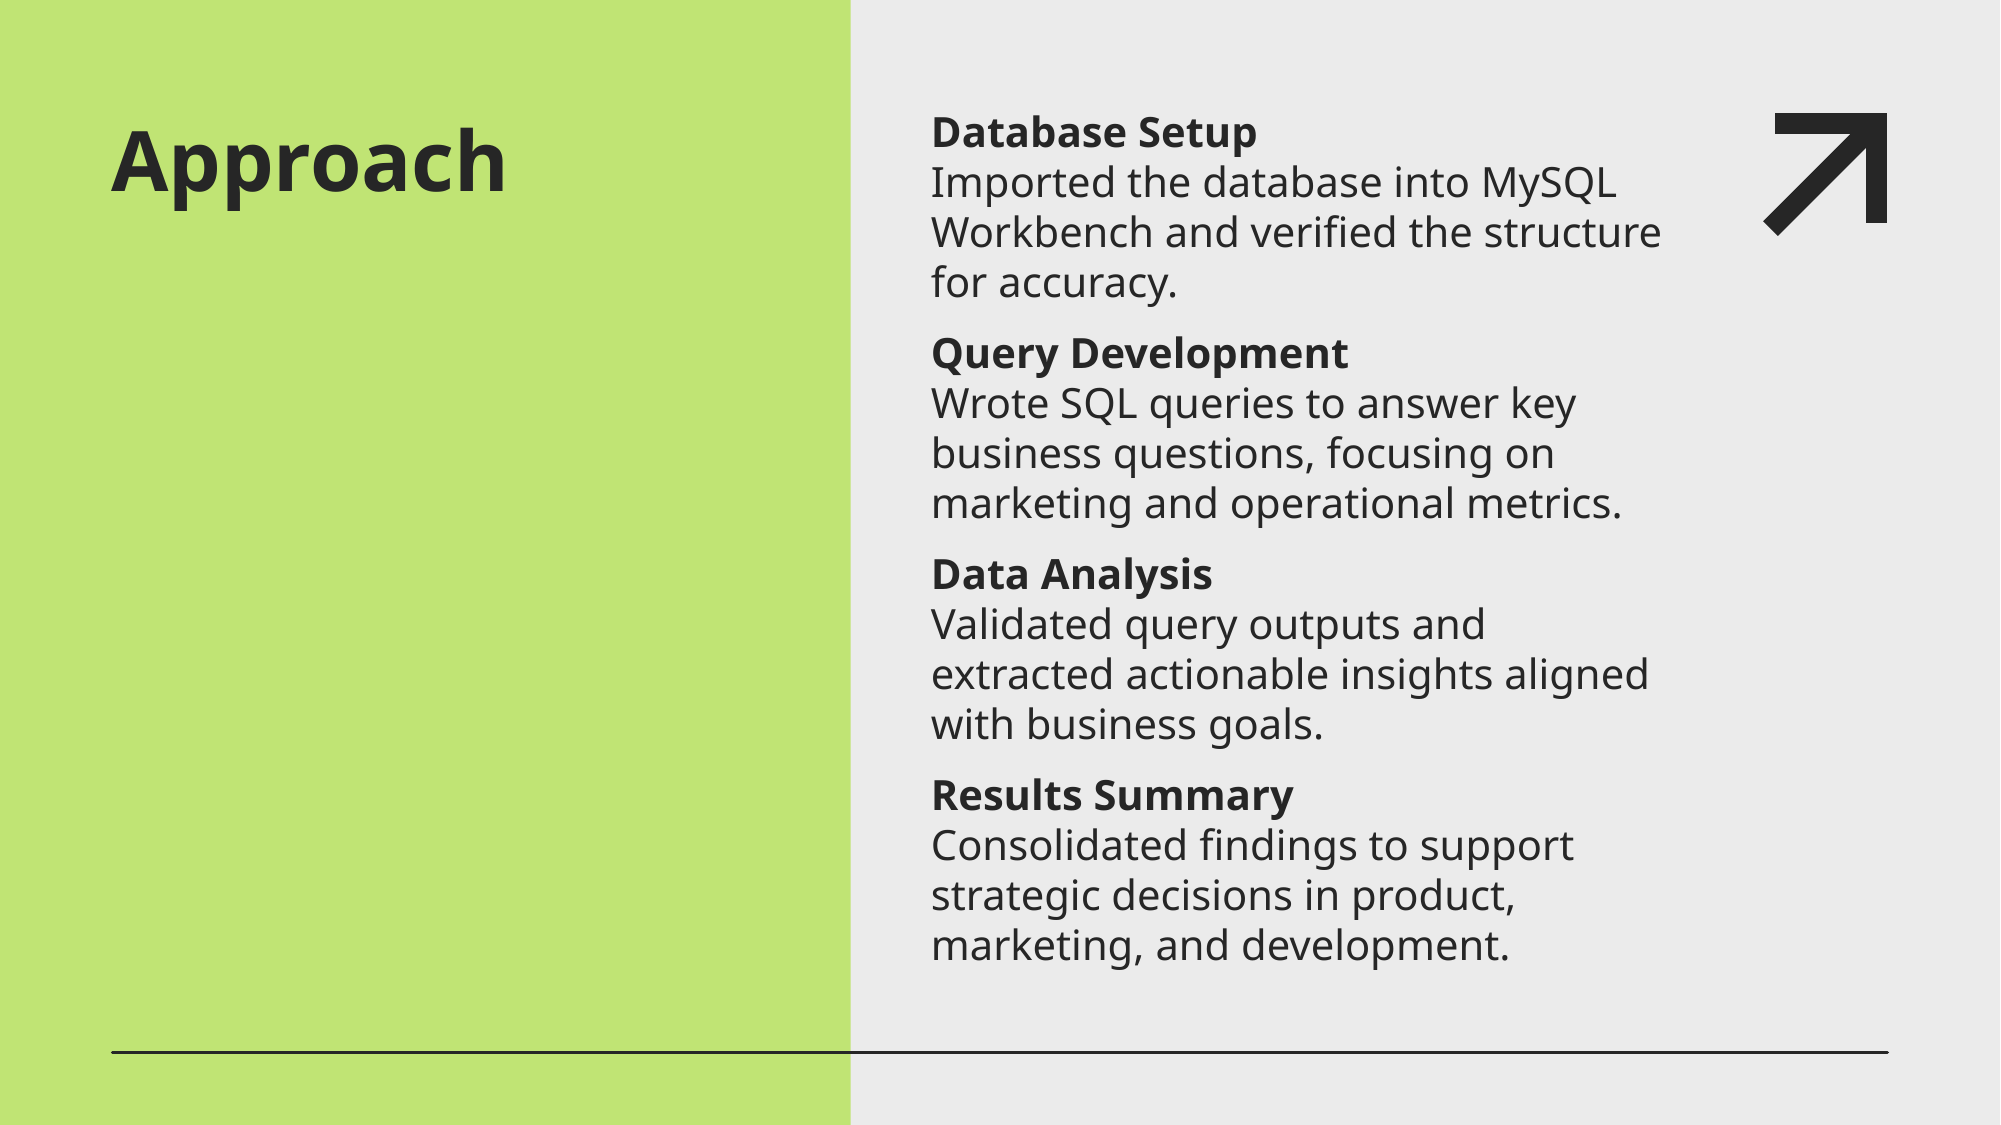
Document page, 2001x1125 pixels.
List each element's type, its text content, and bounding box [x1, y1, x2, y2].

list Database Setup Imported the database into MySQL Workbench and verified the structure for accuracy. Query Development Wrote SQL queries to answer key business questions, focusing on marketing and operational metrics. Data Analysis Validated query outputs and extracted actionable insights aligned with business goals. Results Summary Consolidated findings to support strategic decisions in product, marketing, and development. [930, 106, 1681, 1004]
title Approach [111, 113, 733, 864]
